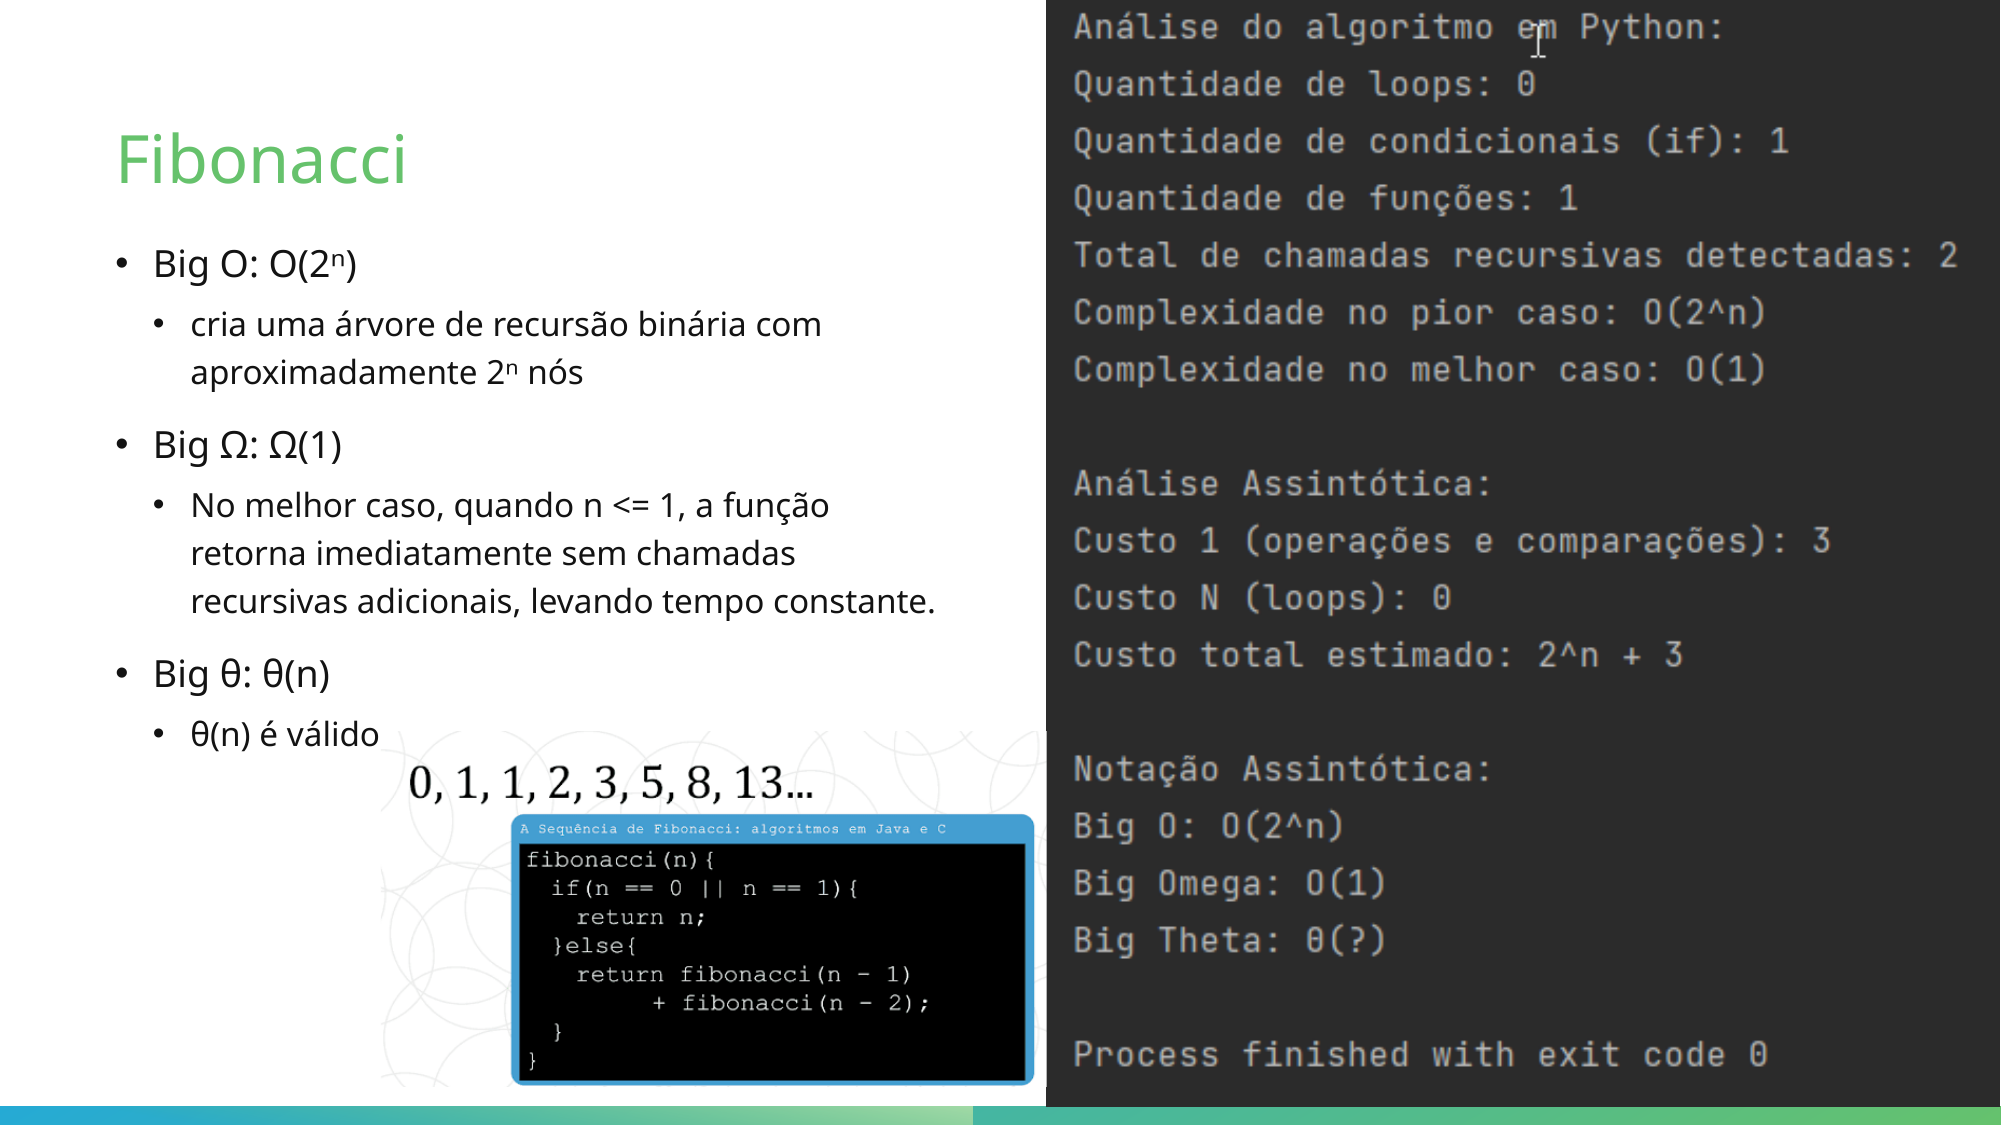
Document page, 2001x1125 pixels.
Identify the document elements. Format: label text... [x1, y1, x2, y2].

list Big O: O(2ⁿ) cria uma árvore de recursão binária com aproximadamente 2ⁿ nós Big Ω: Ω(1) No melhor caso, quando n <= 1, a função retorna imediatamente sem chamadas recursivas adicionais, levando tempo constante. Big θ: θ(n) θ(n) é válido. [100, 223, 972, 1037]
picture [380, 0, 2000, 1107]
title Fibonacci [100, 75, 1046, 206]
